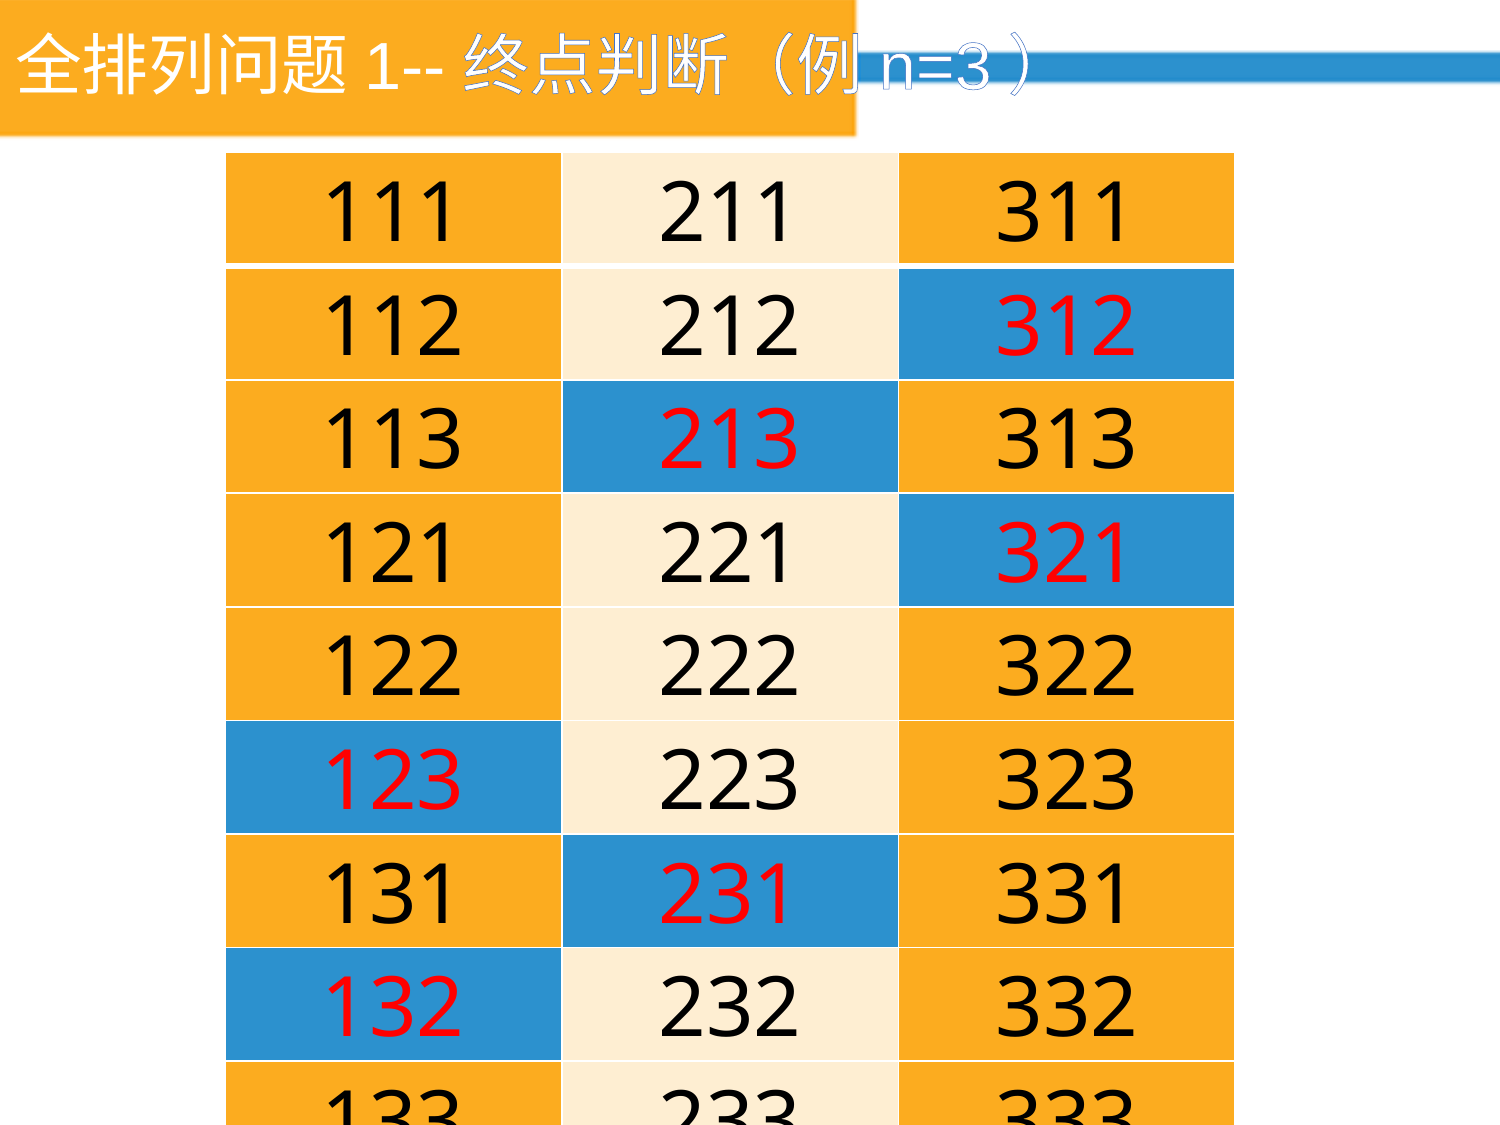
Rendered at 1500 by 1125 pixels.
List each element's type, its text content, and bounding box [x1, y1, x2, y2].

table_header 311 [899, 153, 1234, 263]
table_cell 331 [899, 835, 1234, 947]
table_cell 233 [563, 1062, 898, 1125]
table_cell 213 [563, 381, 898, 492]
table_cell 121 [226, 494, 561, 606]
table_cell 132 [226, 948, 561, 1060]
table_cell 321 [899, 494, 1234, 606]
table_cell 221 [563, 494, 898, 606]
table_cell 222 [563, 608, 898, 720]
table_cell 223 [563, 721, 898, 833]
table_header 111 [226, 153, 561, 263]
table_cell 332 [899, 948, 1234, 1060]
table_cell 313 [899, 381, 1234, 492]
table_cell 113 [226, 381, 561, 492]
title 全排列问题1--终点判断（例n=3） [0, 0, 1461, 136]
table_cell 333 [899, 1062, 1234, 1125]
table_header 211 [563, 153, 898, 263]
table_cell 133 [226, 1062, 561, 1125]
table_cell 212 [563, 269, 898, 379]
table_cell 122 [226, 608, 561, 720]
picture [0, 0, 1500, 1125]
table_cell 322 [899, 608, 1234, 720]
table_cell 231 [563, 835, 898, 947]
table_cell 131 [226, 835, 561, 947]
table_cell 123 [226, 721, 561, 833]
table_cell 112 [226, 269, 561, 379]
table_cell 232 [563, 948, 898, 1060]
table_cell 323 [899, 721, 1234, 833]
table_cell 312 [899, 269, 1234, 379]
